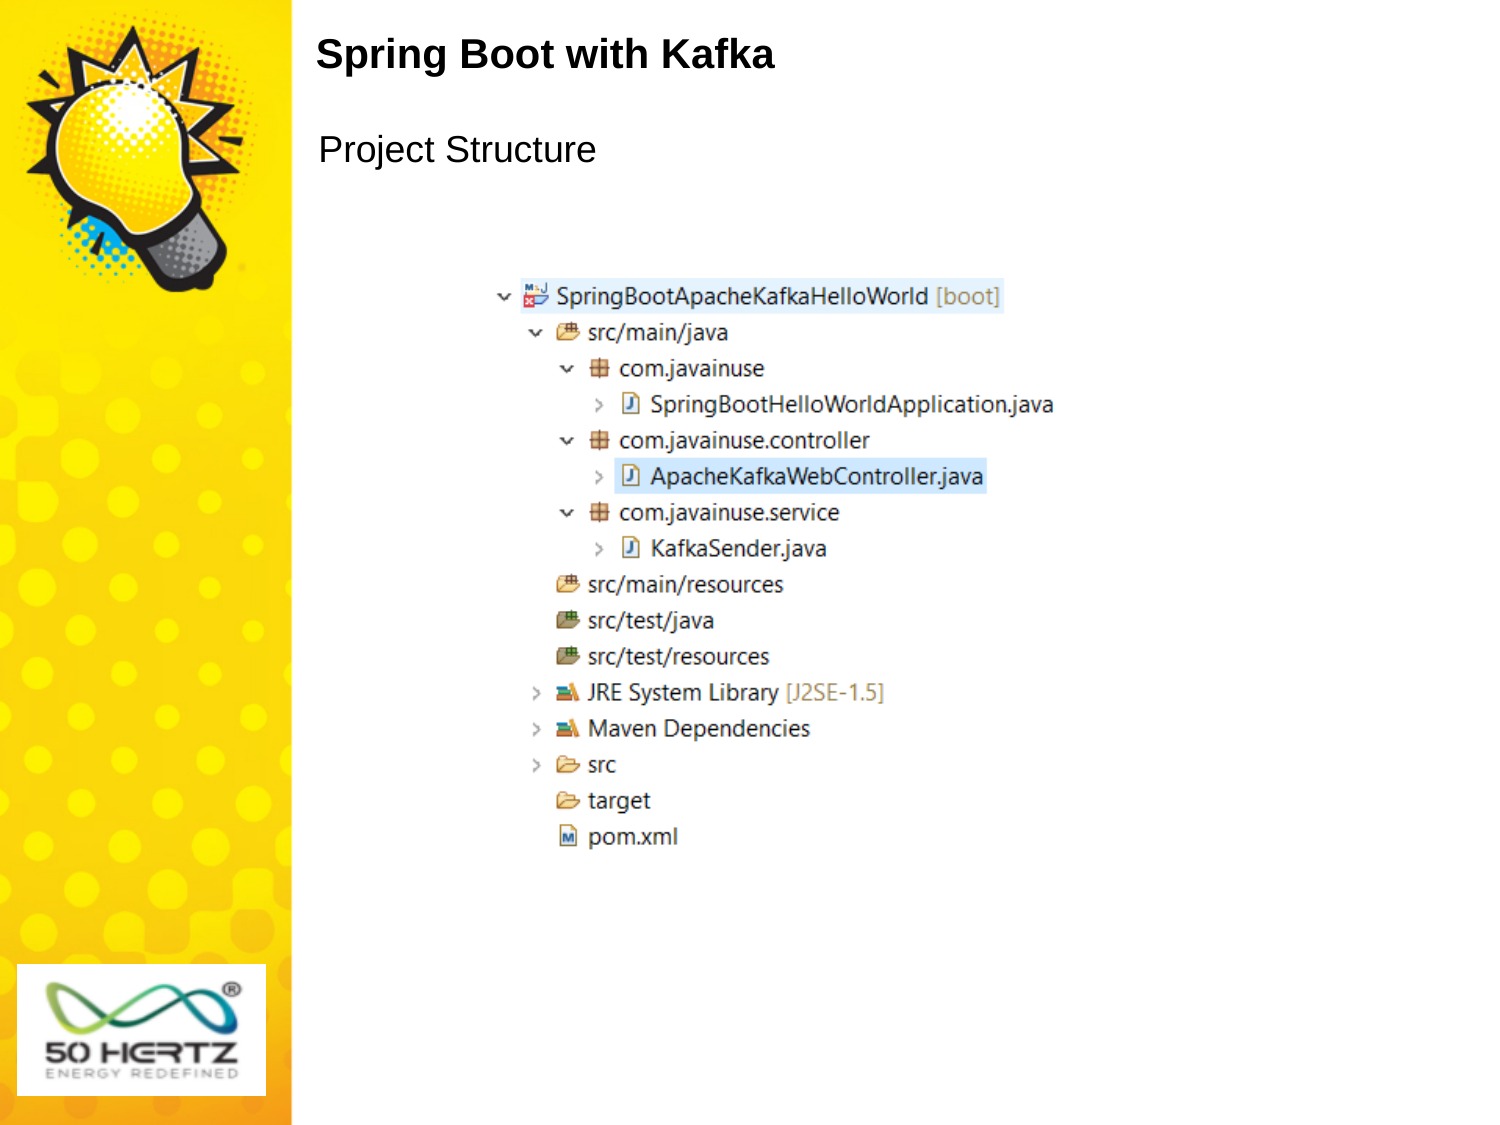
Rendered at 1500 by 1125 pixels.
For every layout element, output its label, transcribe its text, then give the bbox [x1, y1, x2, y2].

text_box Spring Boot with Kafka [301, 19, 1341, 84]
text_box Project Structure [303, 118, 949, 178]
picture [0, 0, 1500, 1125]
